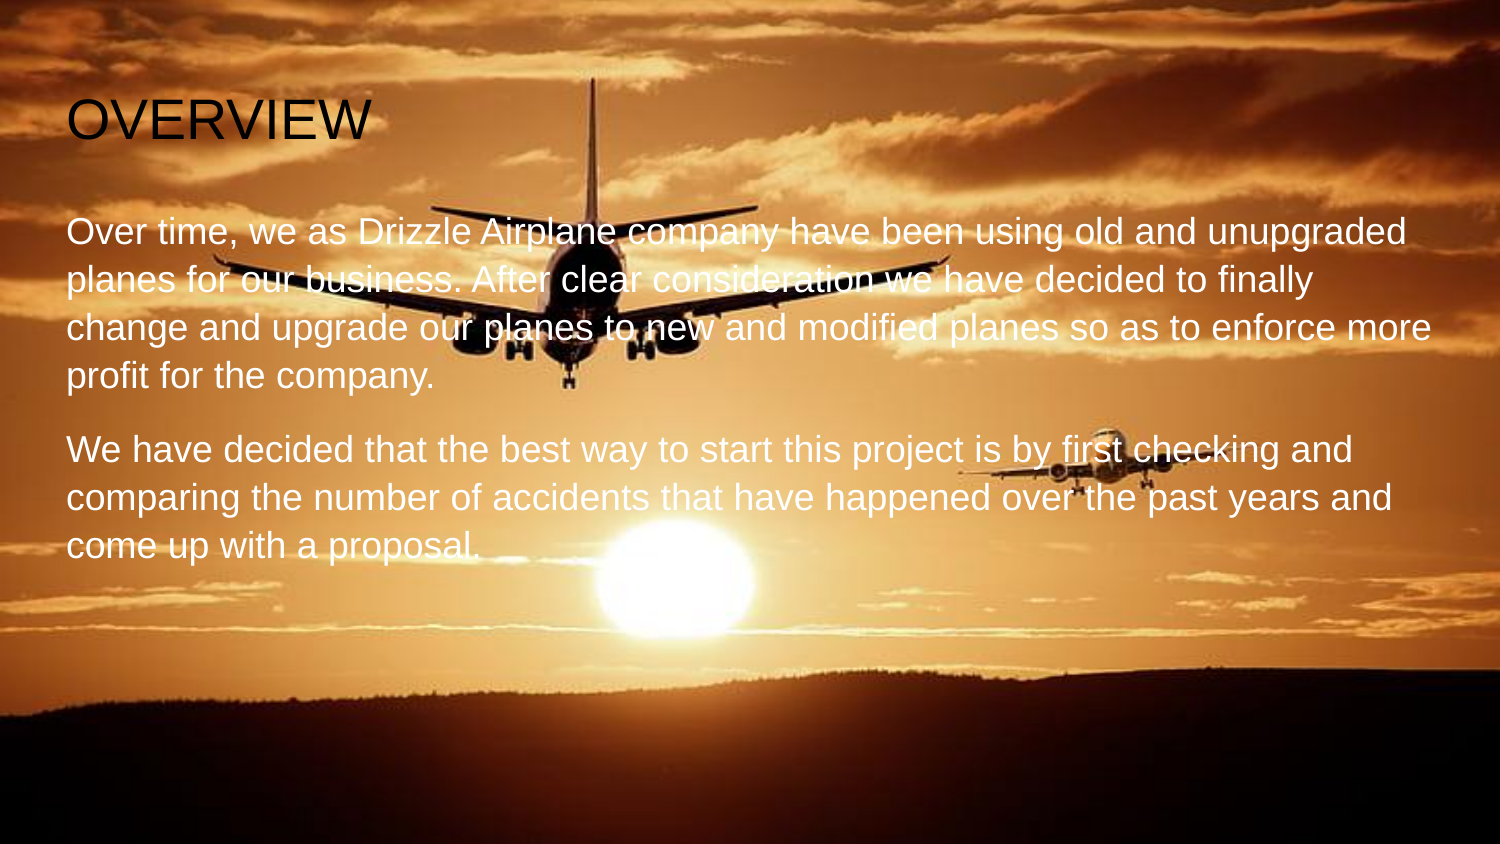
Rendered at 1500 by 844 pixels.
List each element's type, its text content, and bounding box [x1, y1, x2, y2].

picture [0, 0, 1500, 844]
title OVERVIEW [51, 72, 1449, 167]
list Over time, we as Drizzle Airplane company have been using old and unupgraded planes for our business. After clear consideration we have decided to finally change and upgrade our planes to new and modified planes so as to enforce more profit for the company. We have decided that the best way to start this project is by first checking and comparing the number of accidents that have happened over the past years and come up with a proposal. [51, 189, 1449, 750]
